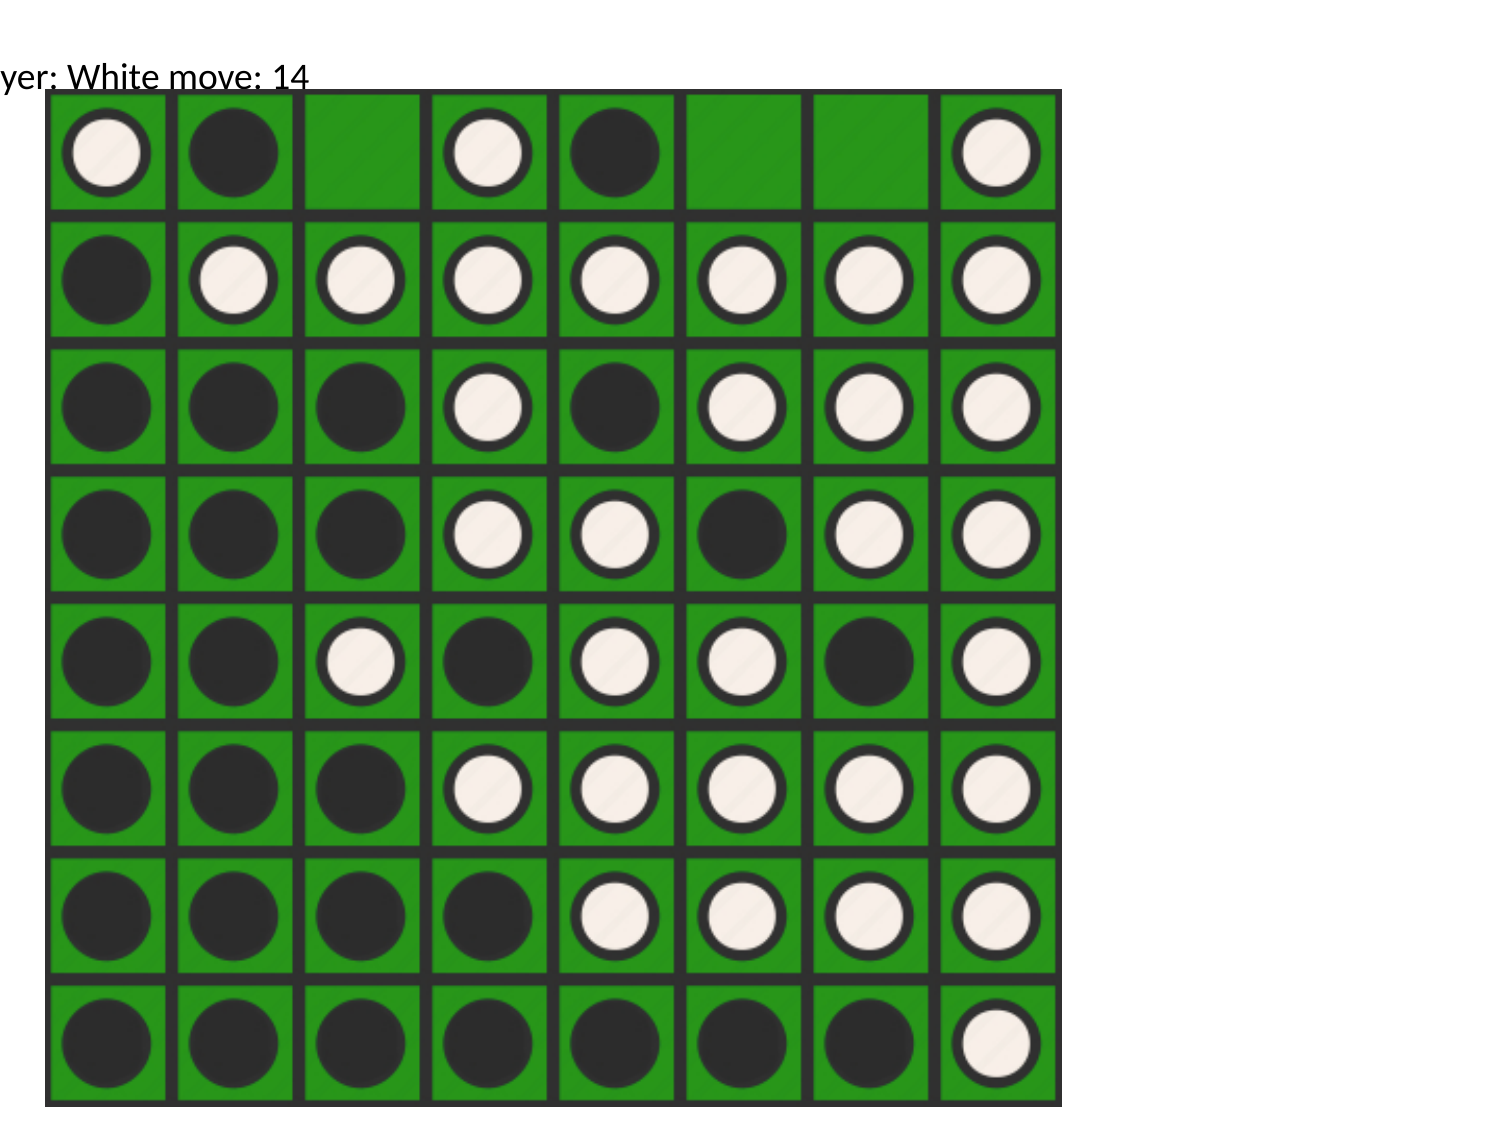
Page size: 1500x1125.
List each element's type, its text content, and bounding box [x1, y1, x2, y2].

text_box turn: 58 player: White move: 14 [0, 44, 325, 105]
picture [44, 89, 1062, 1107]
